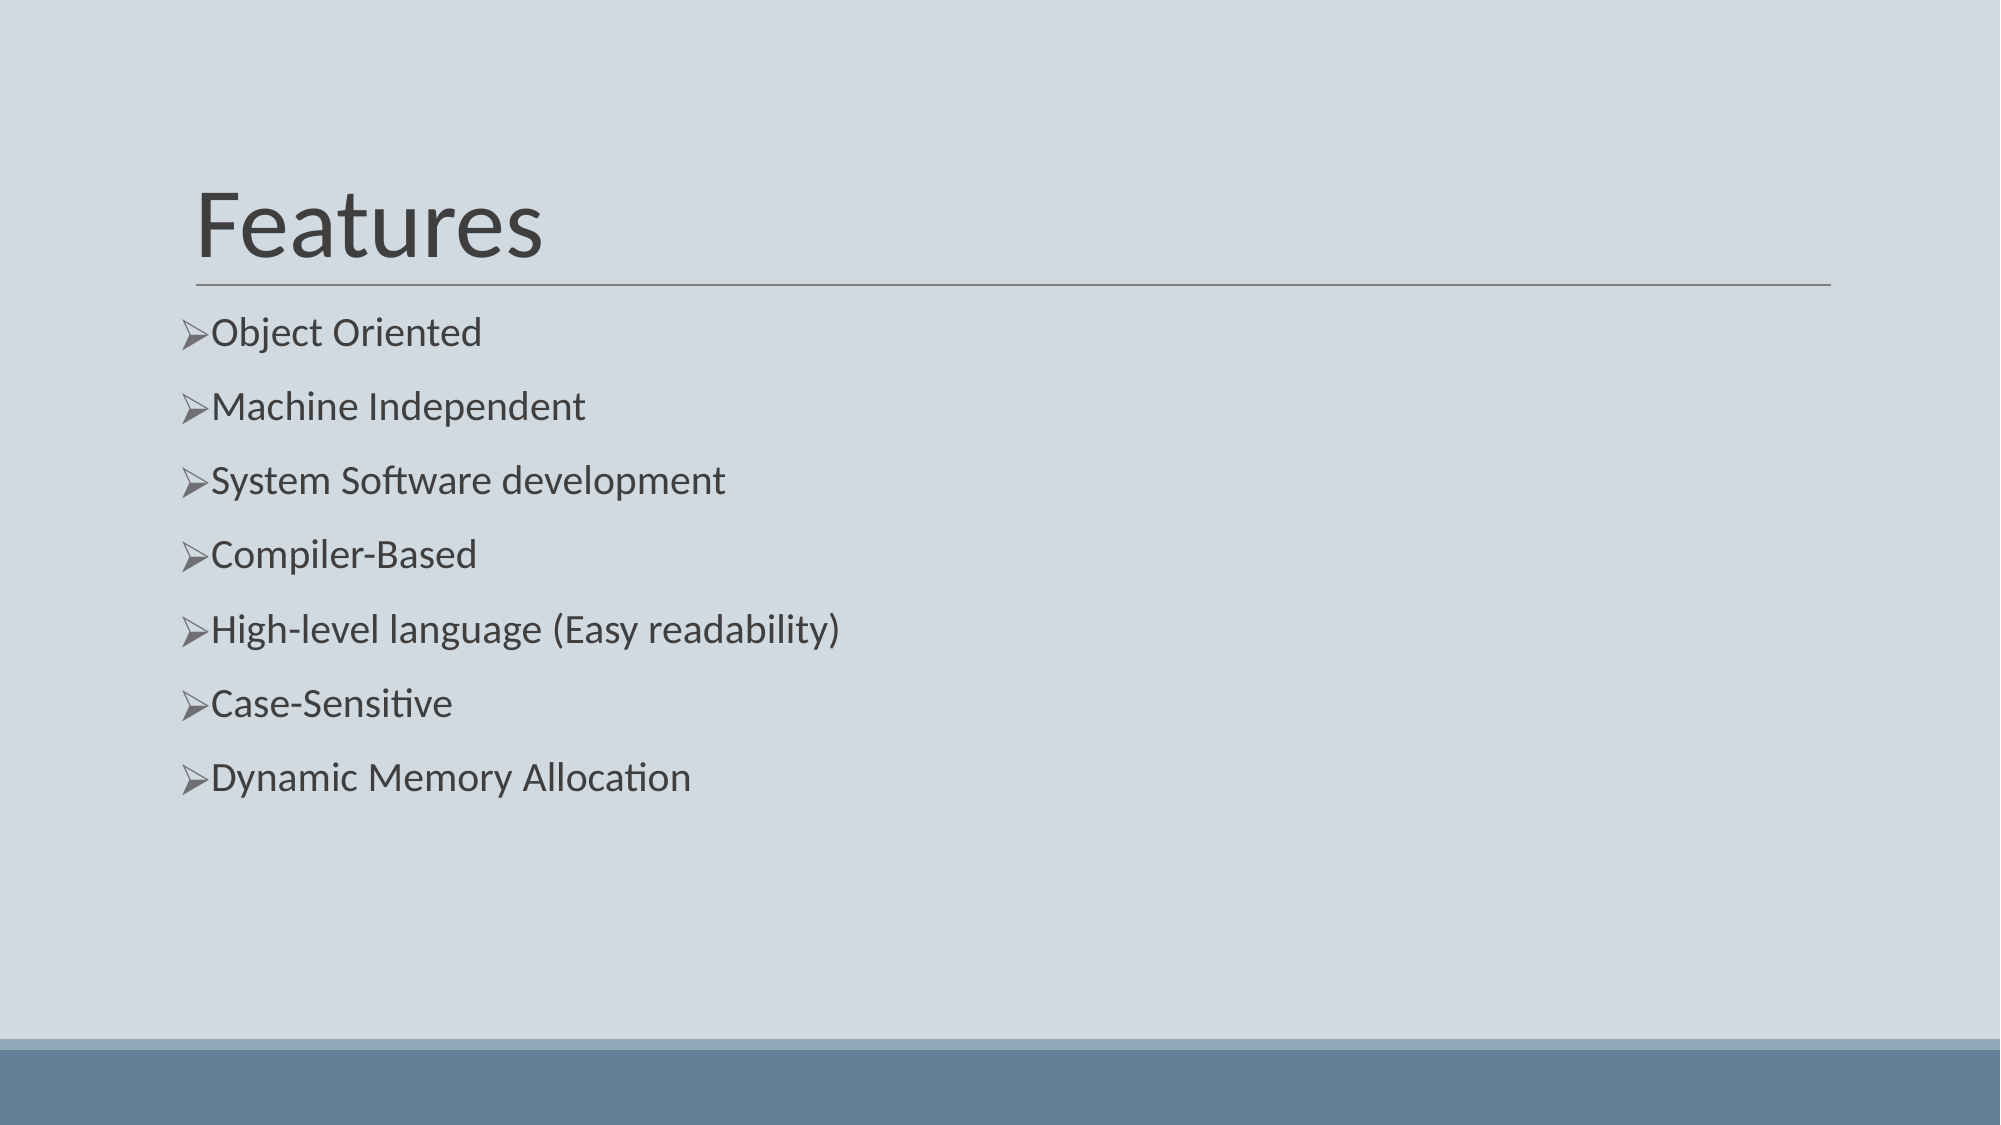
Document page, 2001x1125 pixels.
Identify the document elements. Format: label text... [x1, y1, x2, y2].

list Object Oriented Machine Independent System Software development Compiler-Based High-level language (Easy readability) Case-Sensitive Dynamic Memory Allocation [180, 302, 1830, 963]
title Features [180, 47, 1830, 285]
